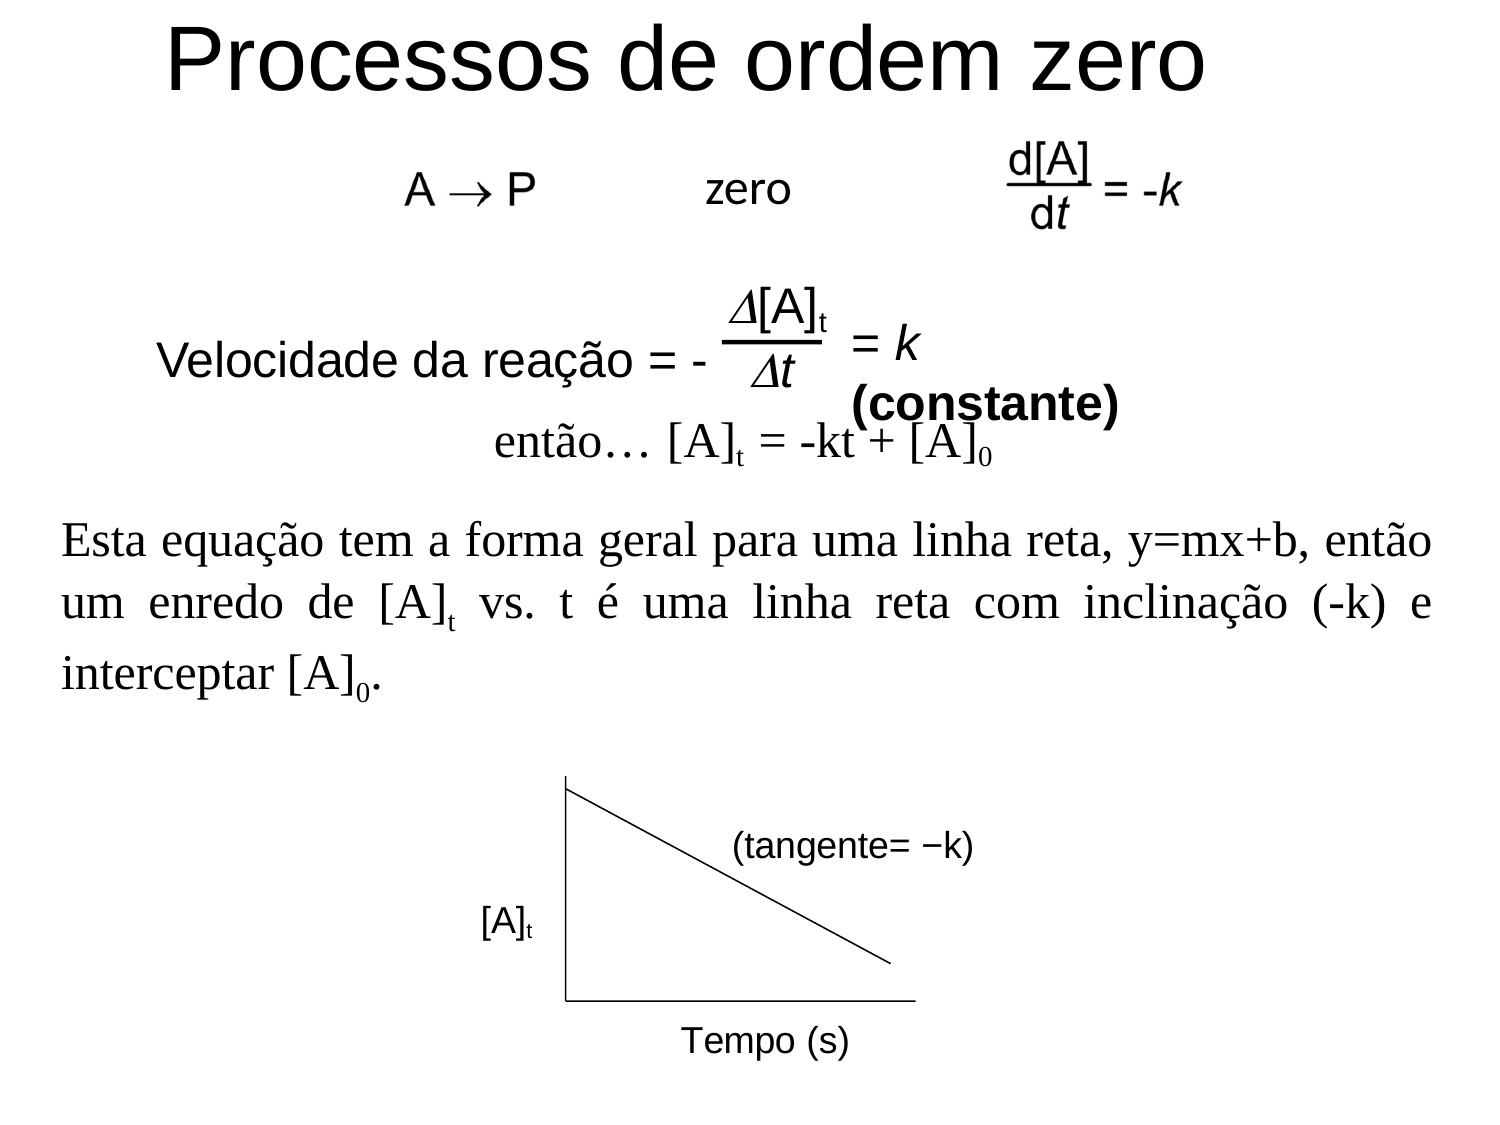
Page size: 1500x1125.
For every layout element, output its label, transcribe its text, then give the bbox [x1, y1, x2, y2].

title Processos de ordem zero [162, 0, 1281, 187]
text_box = k (constante) [849, 307, 1201, 383]
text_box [374, 130, 1218, 245]
text_box então… [A]t = -kt + [A]0 Esta equação tem a forma geral para uma linha reta, y=mx+b, então um enredo de [A]t vs. t é uma linha reta com inclinação (-k) e interceptar [A]0. [54, 383, 1438, 708]
text_box [A]t Velocidade da reação = - [149, 287, 832, 383]
text_box t [747, 343, 797, 383]
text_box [471, 775, 976, 1061]
text_box t [747, 334, 797, 342]
